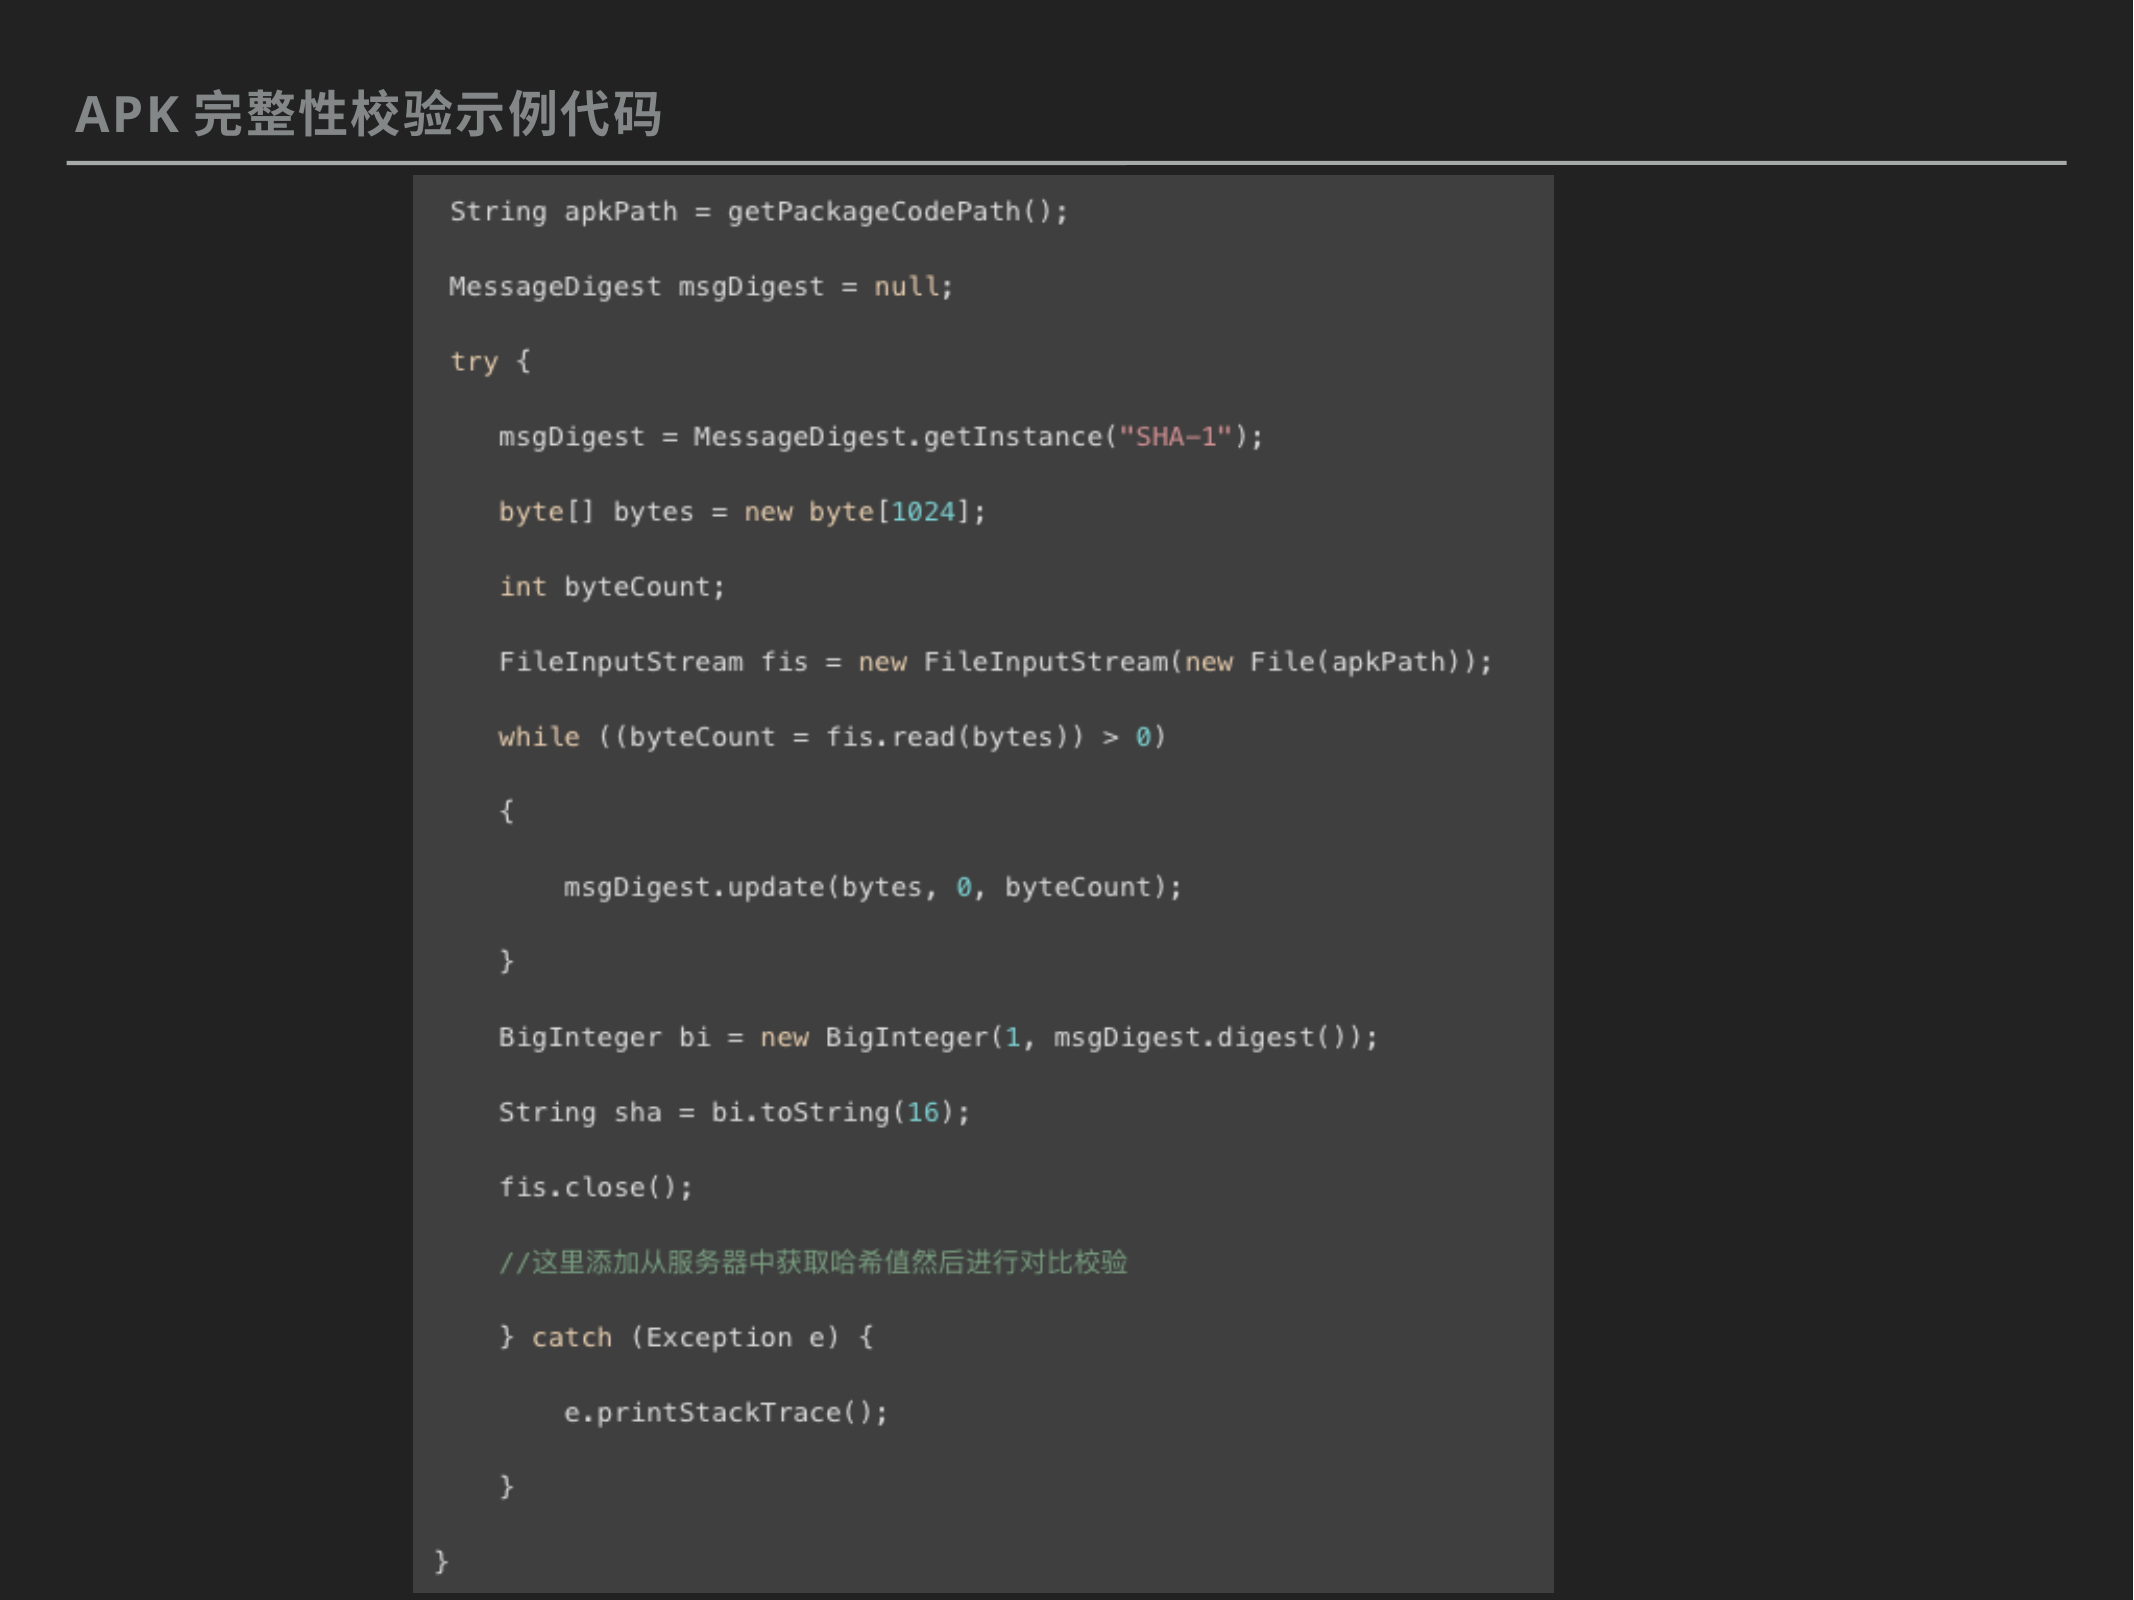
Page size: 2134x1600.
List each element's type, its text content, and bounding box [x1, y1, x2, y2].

picture [413, 175, 1554, 1593]
list apk完整性校验示例代码 [66, 64, 1901, 151]
